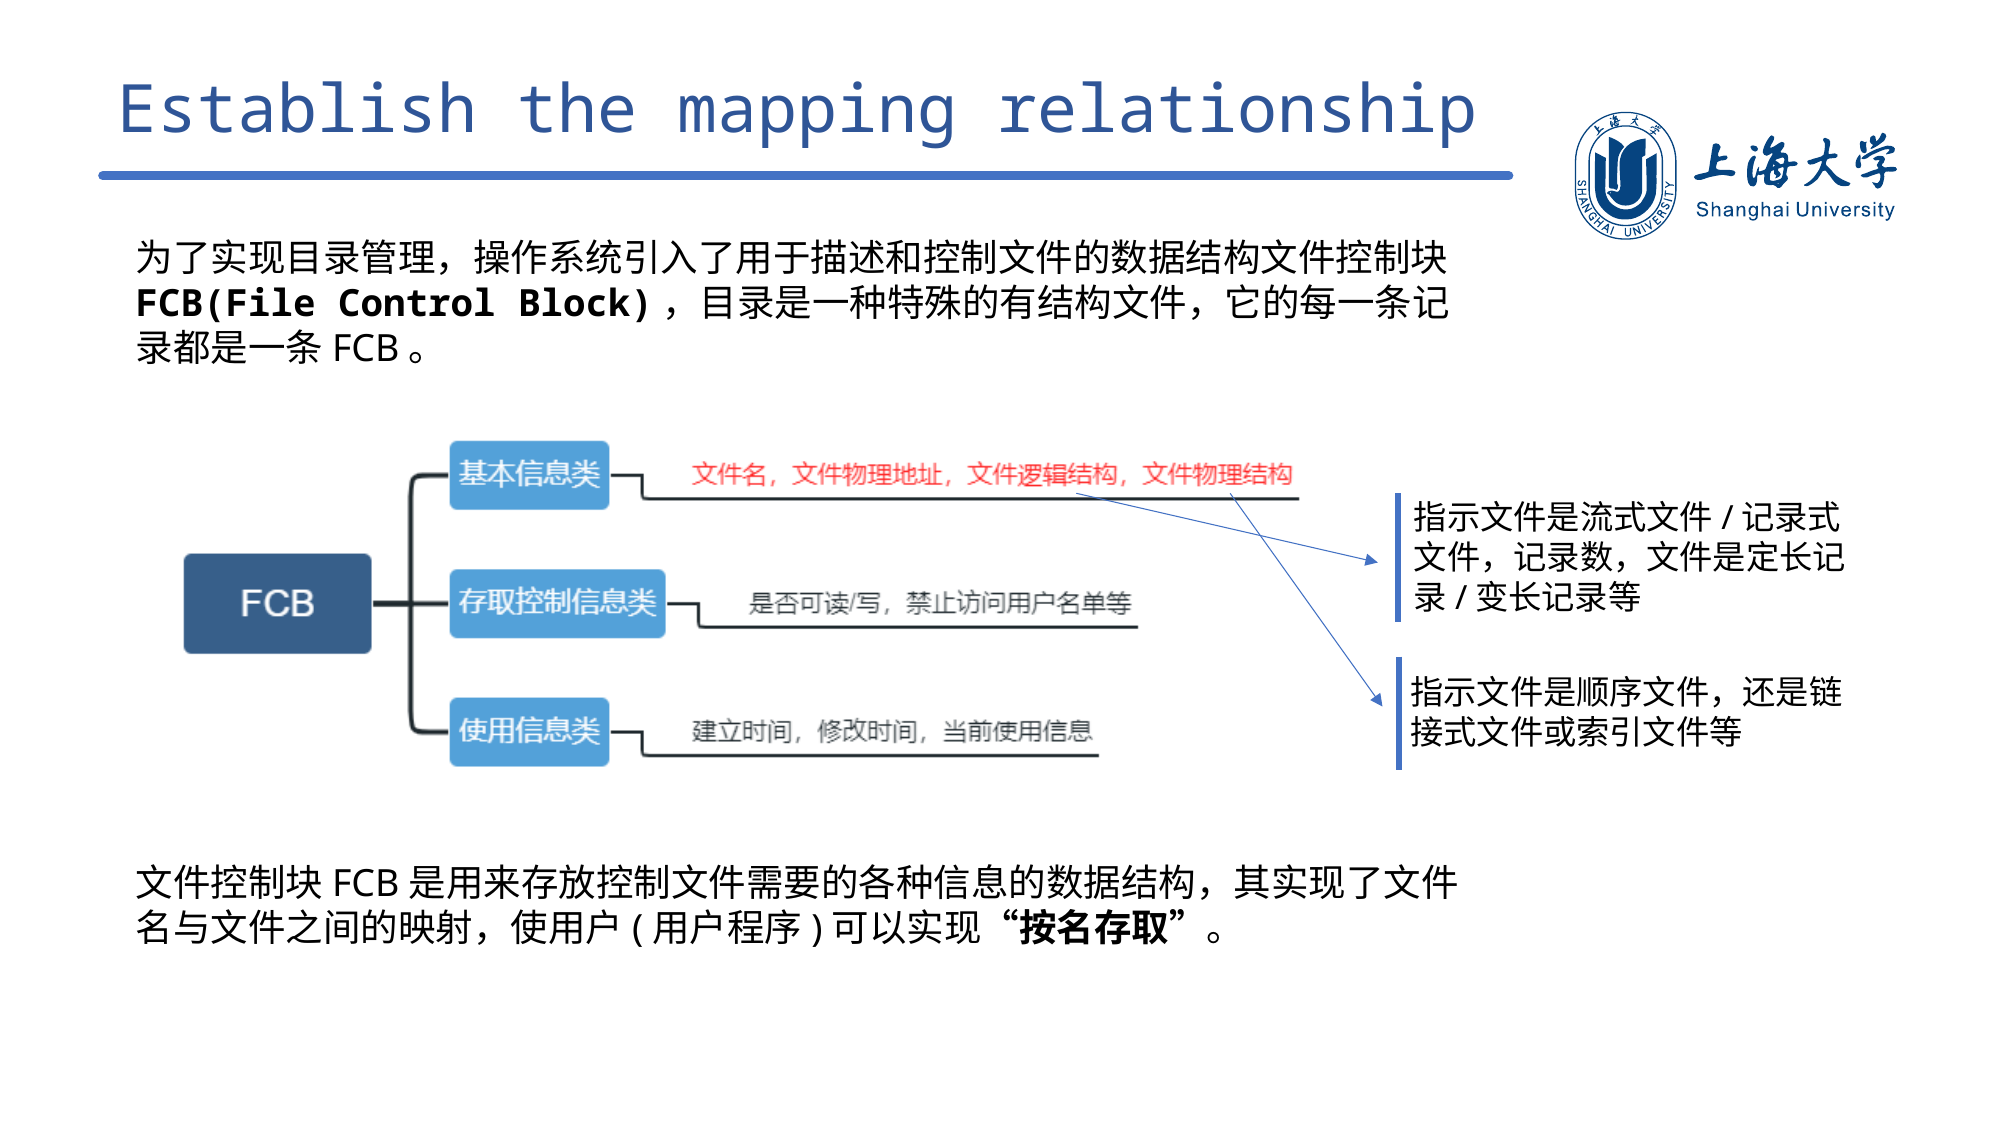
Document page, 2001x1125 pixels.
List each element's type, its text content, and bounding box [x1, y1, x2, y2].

text_box 为了实现目录管理，操作系统引入了用于描述和控制文件的数据结构文件控制块FCB(File Control Block)，目录是一种特殊的有结构文件，它的每一条记录都是一条FCB。 [120, 226, 1485, 376]
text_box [1574, 111, 1898, 240]
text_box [1076, 493, 1230, 563]
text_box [1230, 493, 1383, 707]
text_box 指示文件是流式文件/记录式文件，记录数，文件是定长记录/变长记录等 [1399, 488, 1870, 624]
picture [120, 377, 1362, 831]
text_box 指示文件是顺序文件，还是链接式文件或索引文件等 [1402, 664, 1866, 759]
text_box Establish the mapping relationship [102, 58, 1503, 154]
text_box 文件控制块FCB是用来存放控制文件需要的各种信息的数据结构，其实现了文件名与文件之间的映射，使用户(用户程序)可以实现“按名存取”。 [120, 851, 1485, 957]
